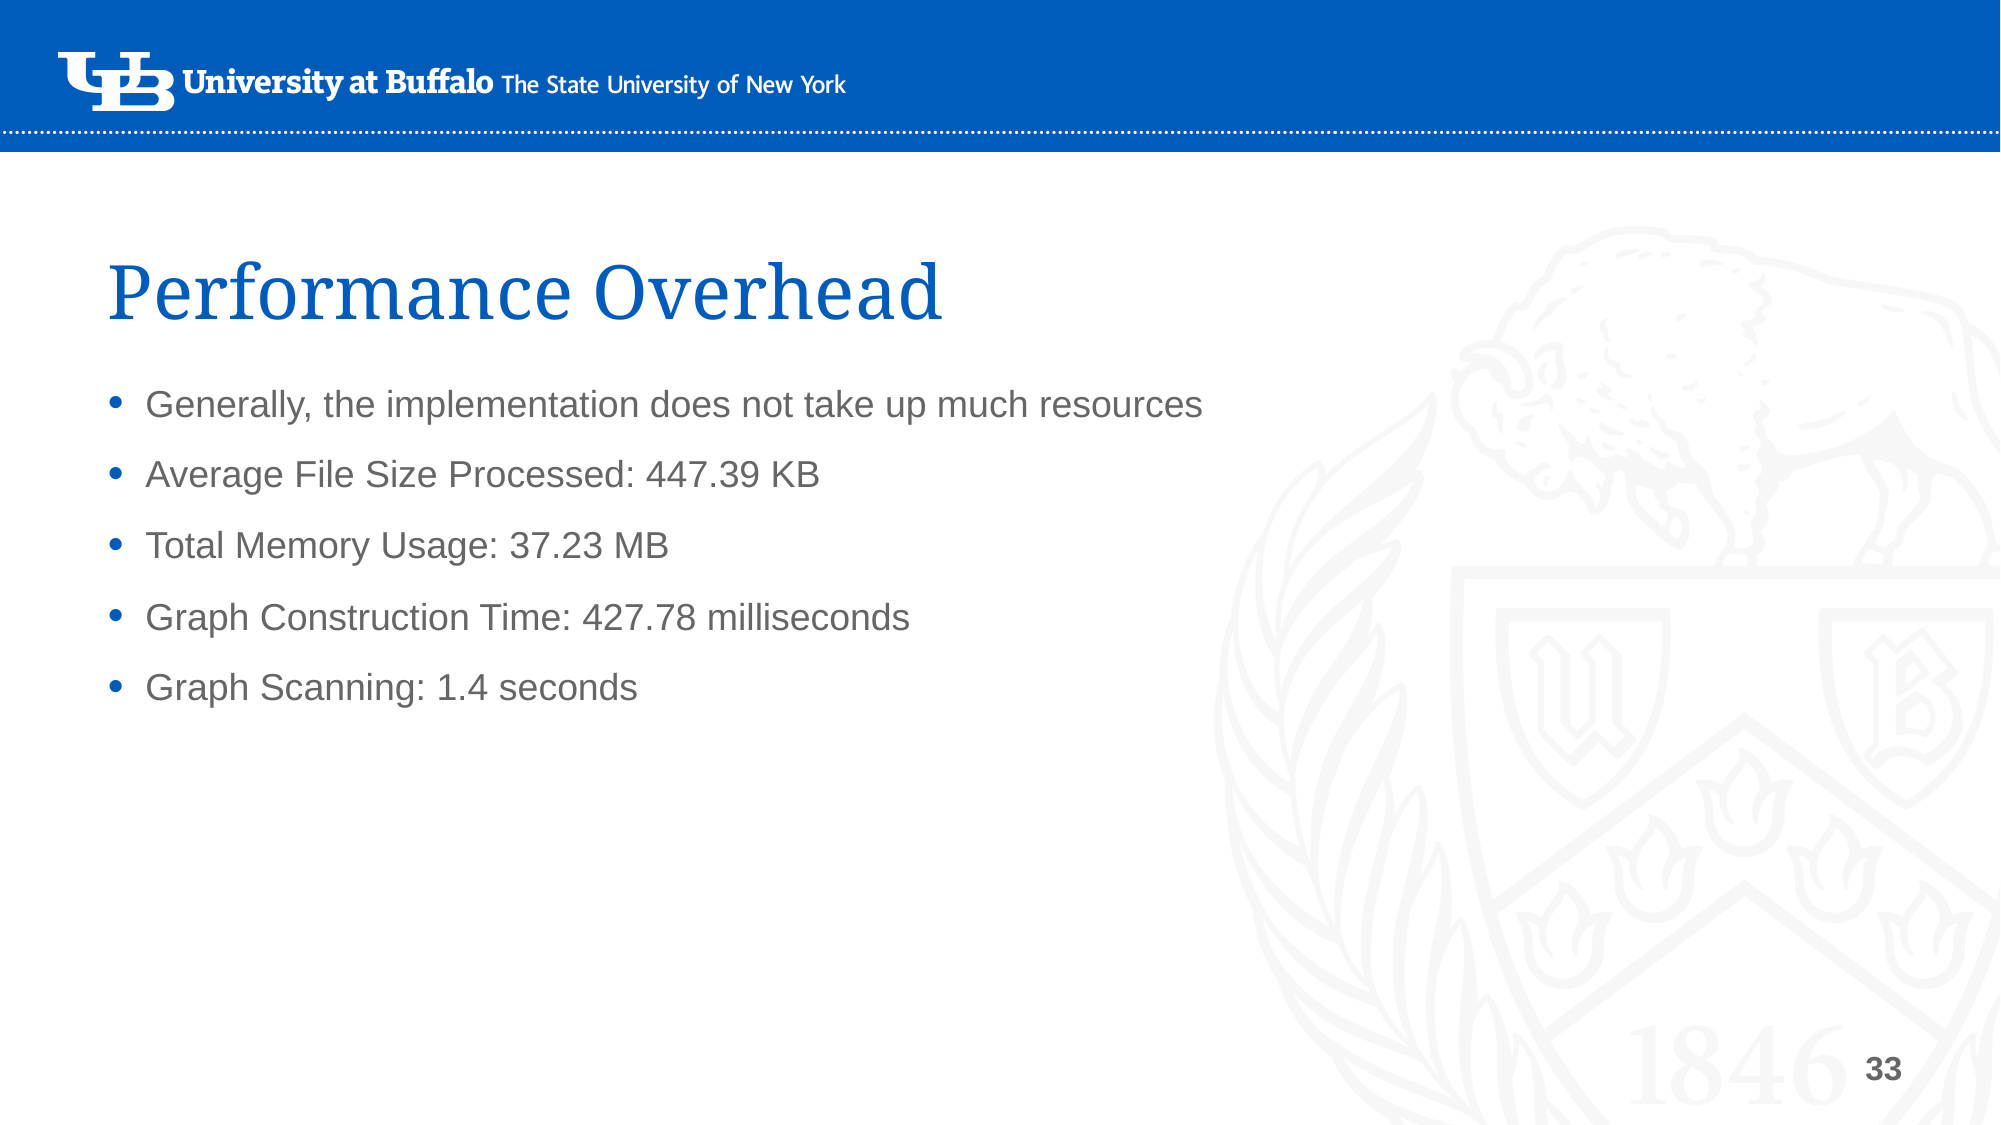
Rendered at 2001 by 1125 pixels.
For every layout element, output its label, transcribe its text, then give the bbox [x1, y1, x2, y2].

title Performance Overhead [93, 246, 1234, 343]
picture [0, 0, 2001, 1125]
footer 33 [1242, 1036, 1918, 1097]
text_box Generally, the implementation does not take up much resources Average File Size Processed: 447.39 KB Total Memory Usage: 37.23 MB Graph Construction Time: 427.78 milliseconds Graph Scanning: 1.4 seconds [92, 358, 1234, 1010]
